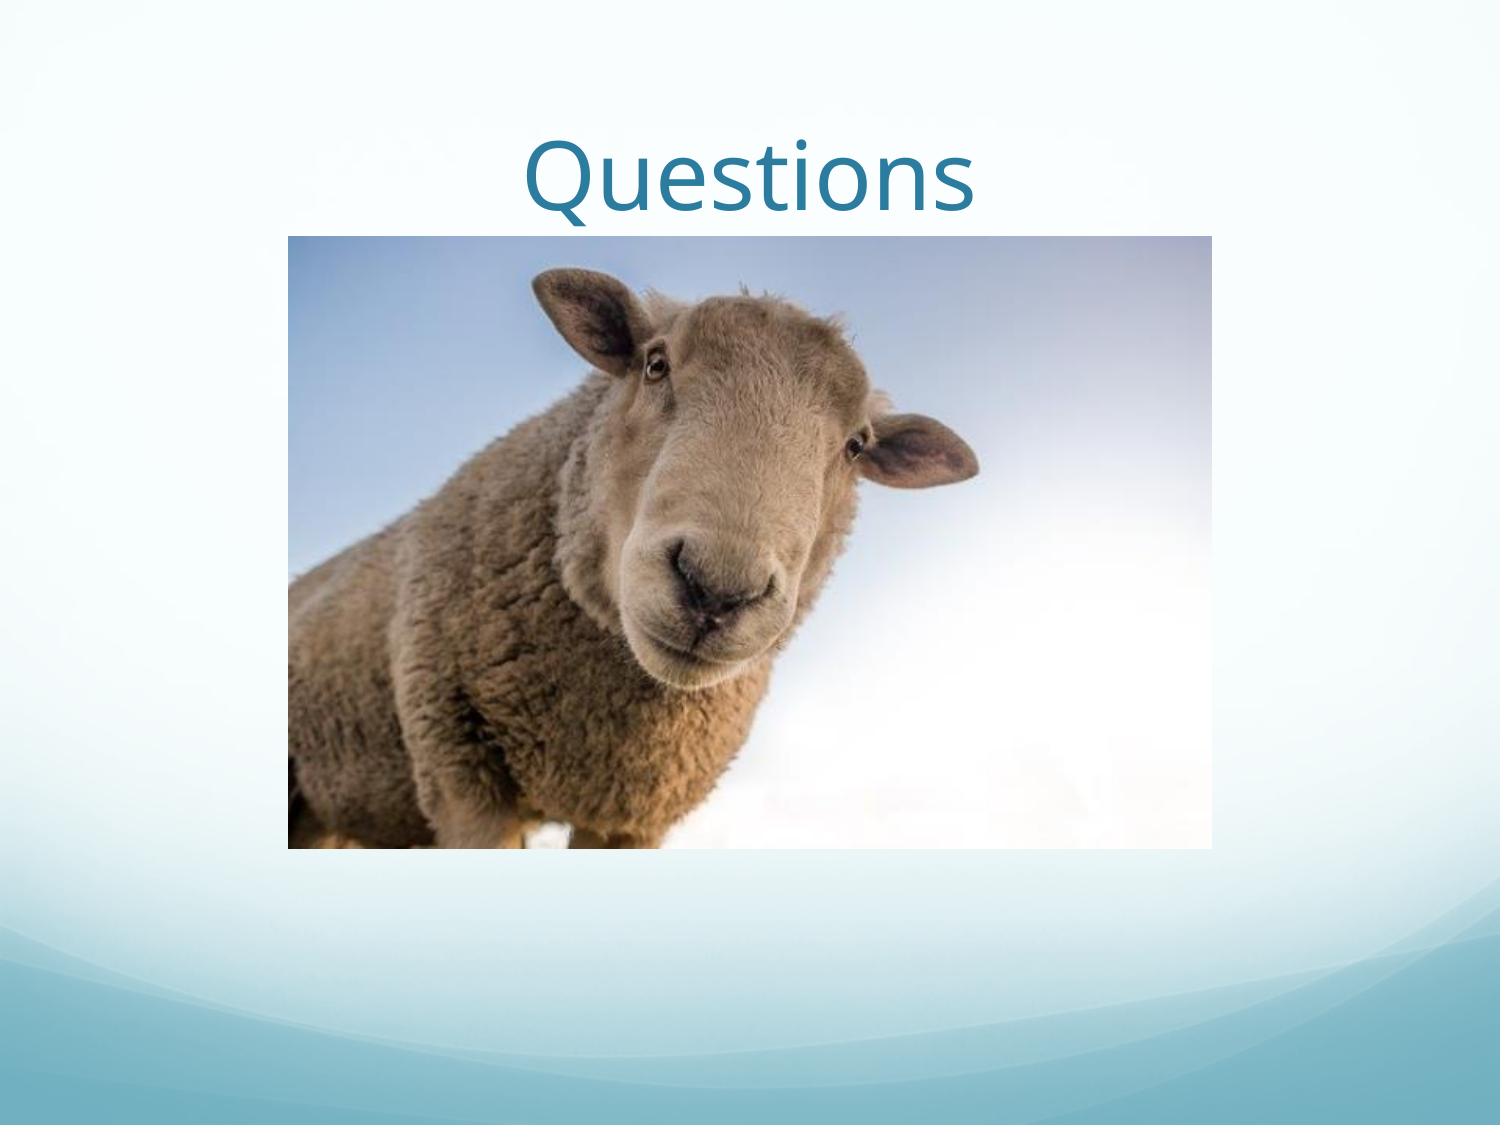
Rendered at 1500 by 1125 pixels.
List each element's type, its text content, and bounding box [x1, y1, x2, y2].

title Questions [90, 17, 1410, 237]
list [287, 236, 1212, 849]
